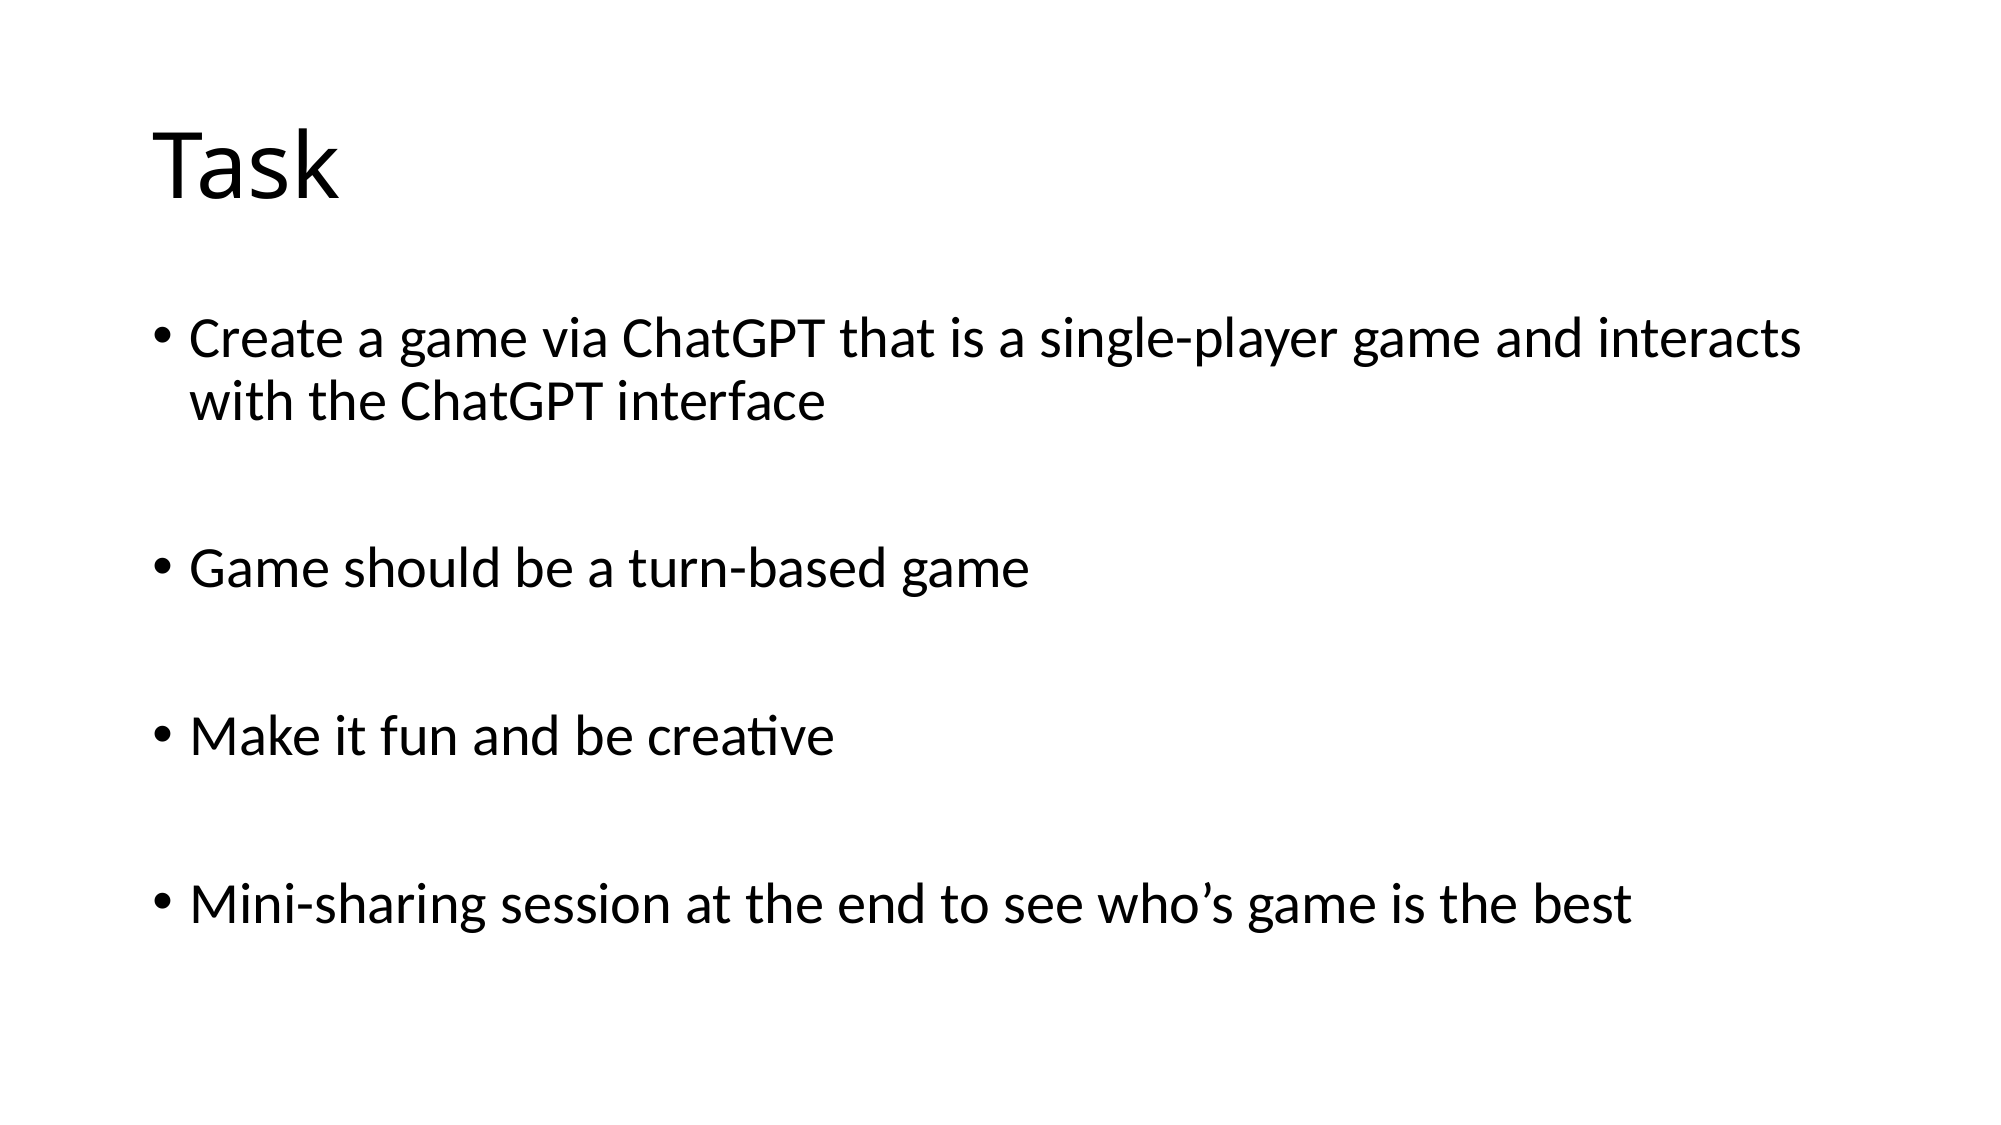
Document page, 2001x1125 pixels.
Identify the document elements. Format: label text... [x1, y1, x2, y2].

title Task [137, 59, 1863, 278]
list Create a game via ChatGPT that is a single-player game and interacts with the ChatGPT interface Game should be a turn-based game Make it fun and be creative Mini-sharing session at the end to see who’s game is the best [137, 299, 1863, 1014]
